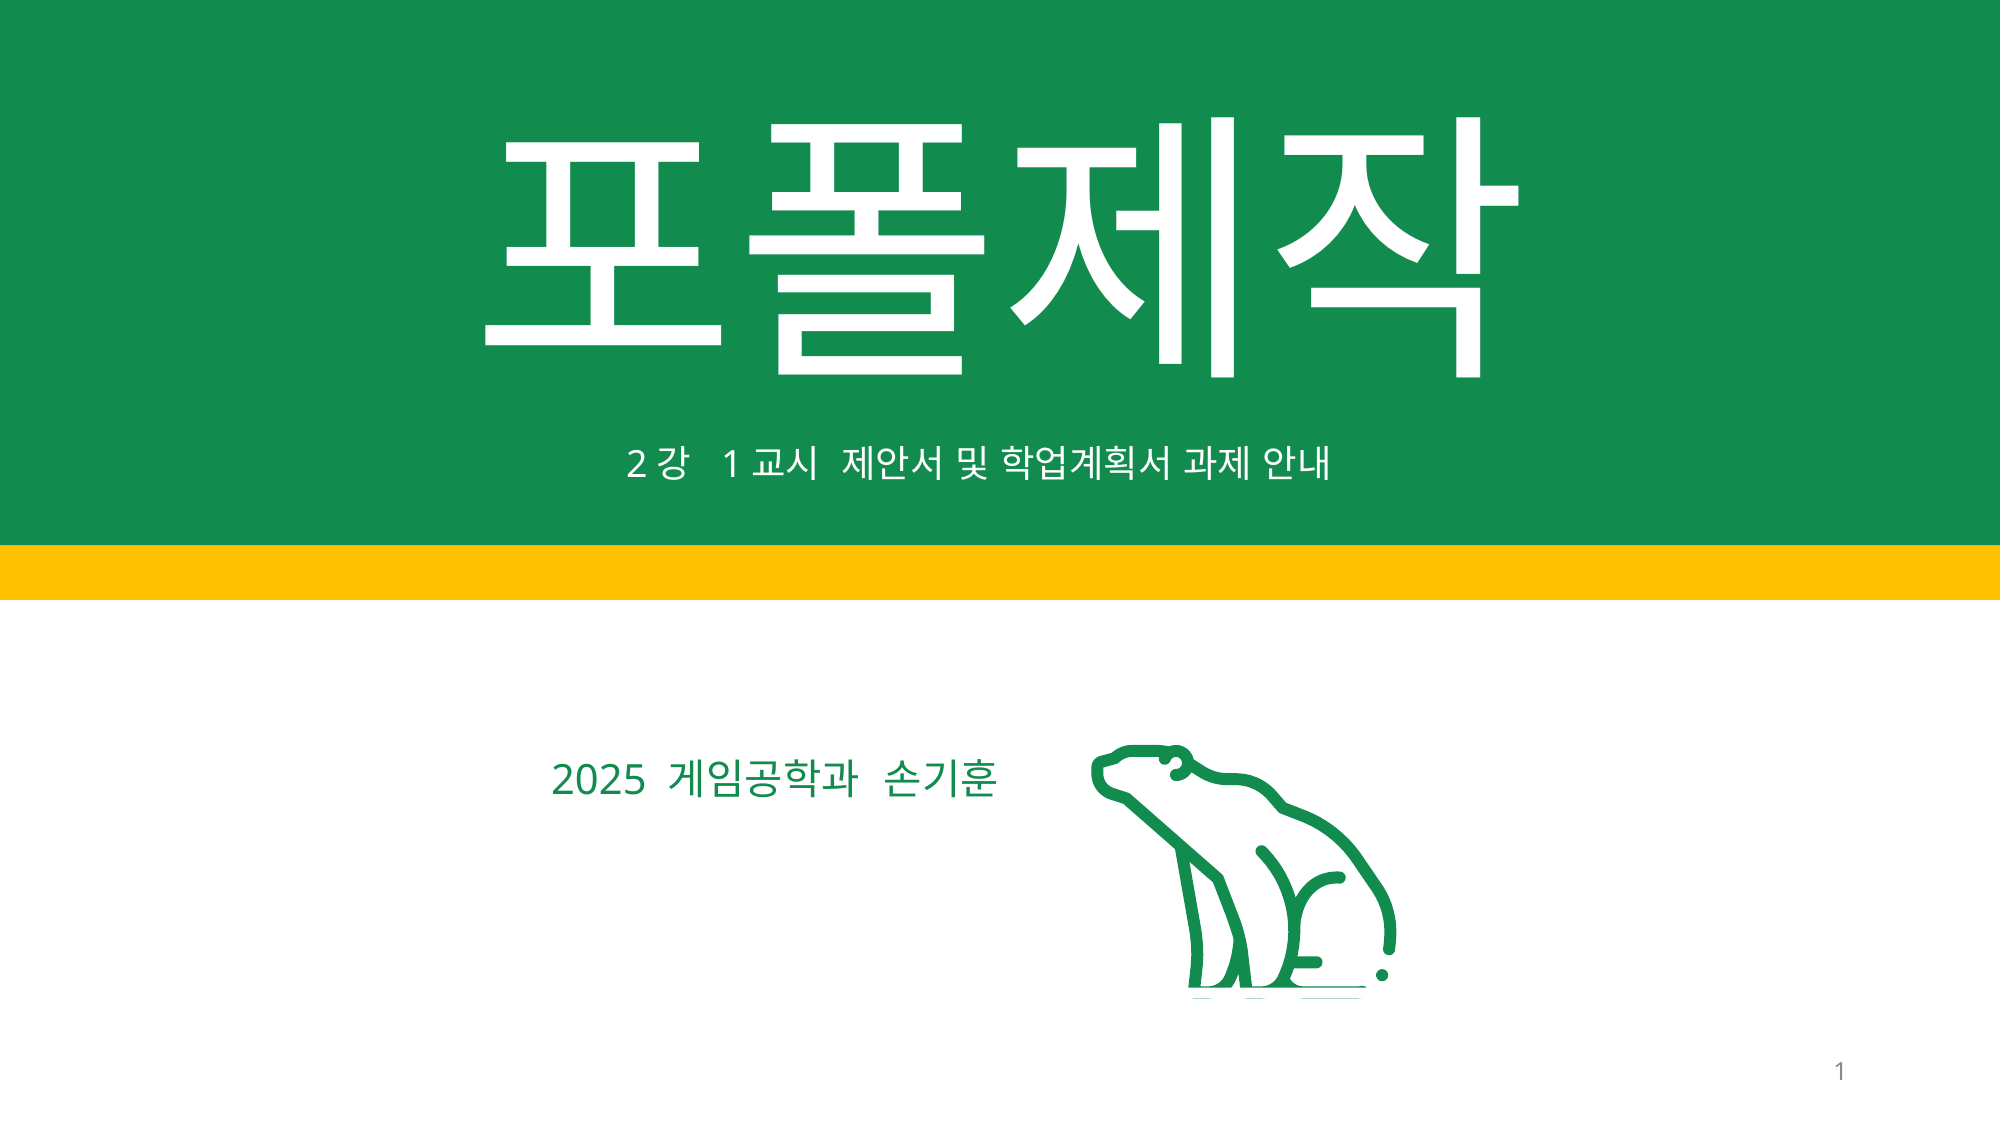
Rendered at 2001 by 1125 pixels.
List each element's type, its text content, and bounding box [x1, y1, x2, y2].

text_box 2025 게임공학과 손기훈 [493, 745, 1057, 810]
slide_number 1 [1412, 1042, 1863, 1103]
text_box 2강 1교시 제안서 및 학업계획서 과제 안내 [611, 432, 1389, 493]
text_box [1091, 744, 1449, 999]
text_box 포폴제작 [0, 0, 2000, 546]
